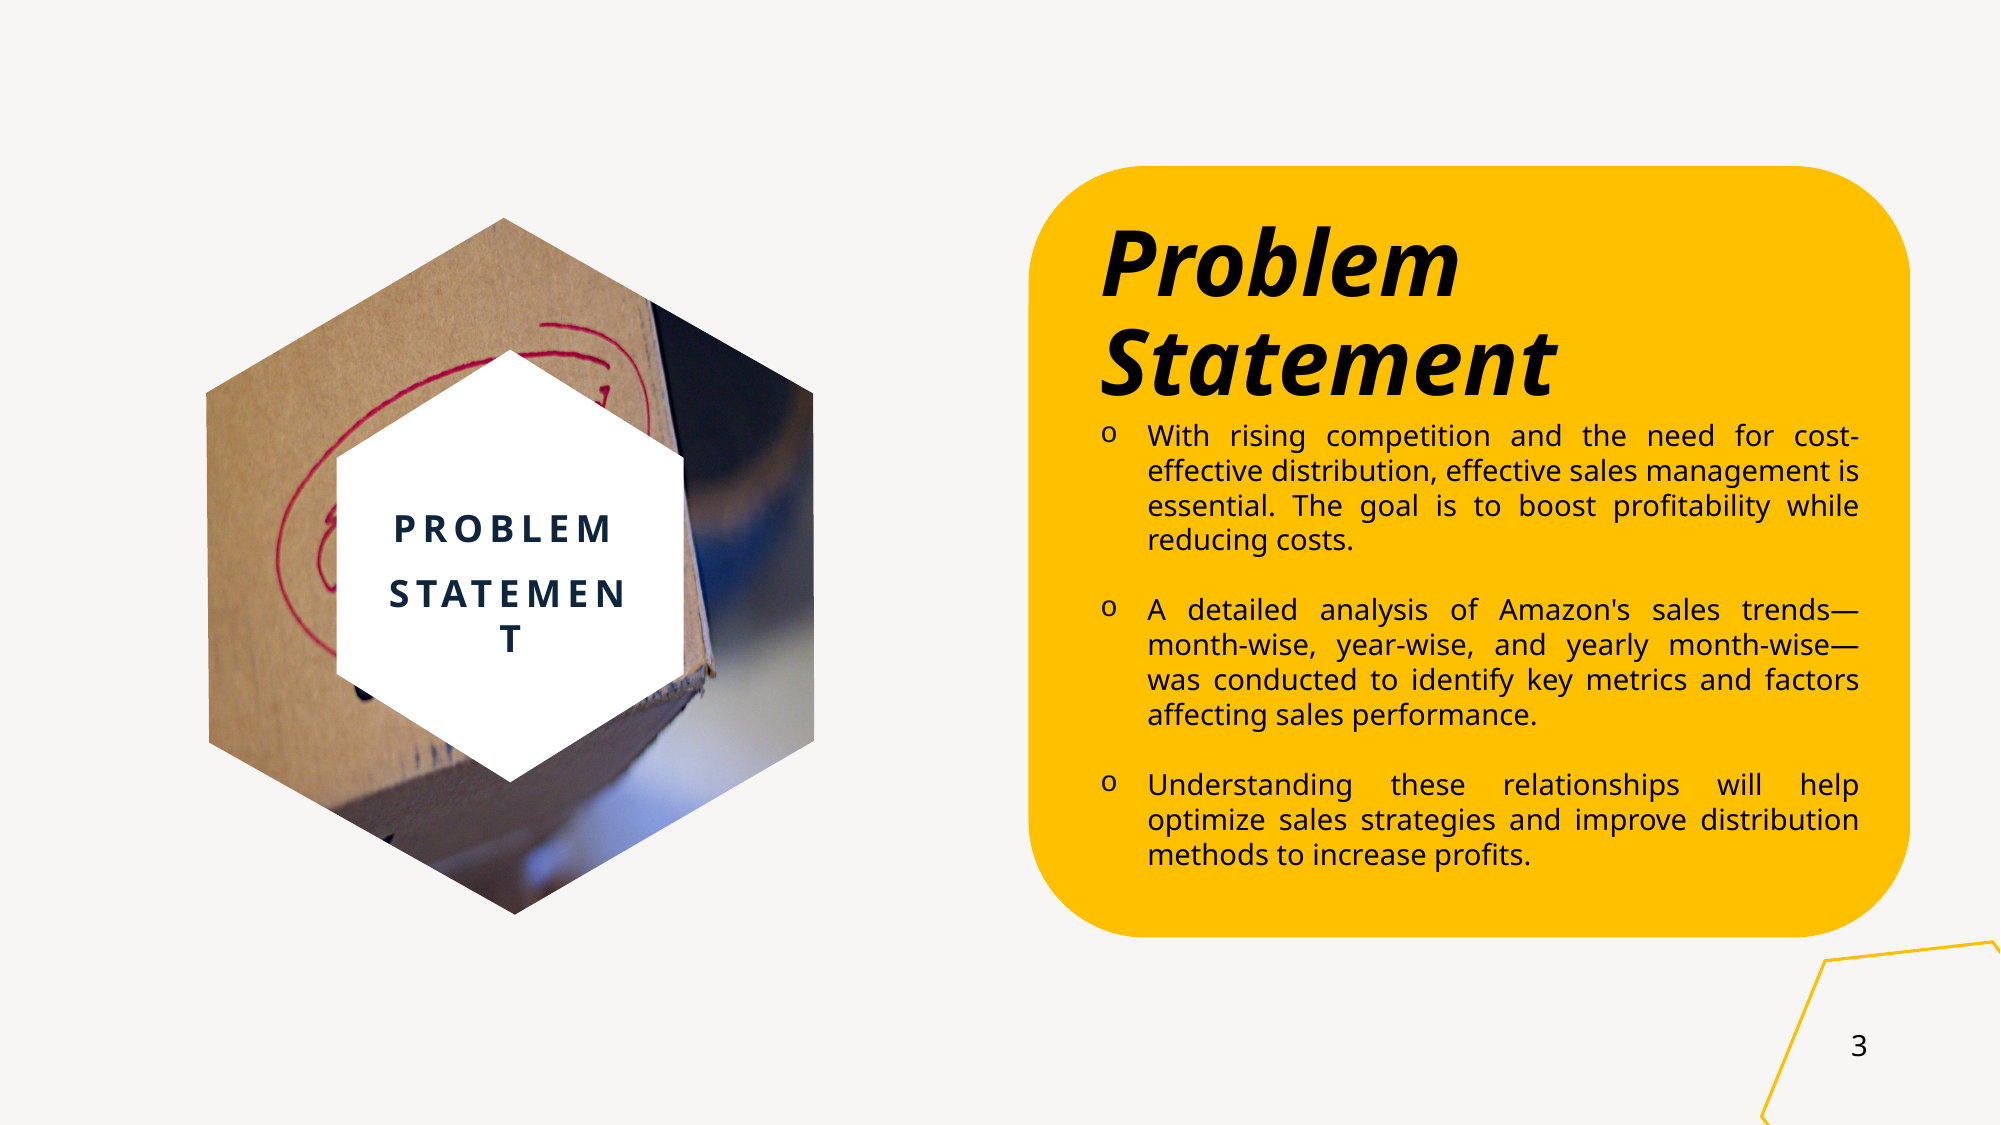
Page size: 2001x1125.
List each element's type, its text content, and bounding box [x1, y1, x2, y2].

text_box 3 [1836, 1019, 1912, 1080]
text_box [1027, 164, 1912, 939]
text_box [1761, 941, 2000, 1125]
title Problem Statement [1085, 266, 1911, 366]
text_box With rising competition and the need for cost-effective distribution, effective sales management is essential. The goal is to boost profitability while reducing costs. A detailed analysis of Amazon's sales trends—month-wise, year-wise, and yearly month-wise—was conducted to identify key metrics and factors affecting sales performance. Understanding these relationships will help optimize sales strategies and improve distribution methods to increase profits. [1085, 409, 1875, 912]
picture [206, 217, 815, 915]
